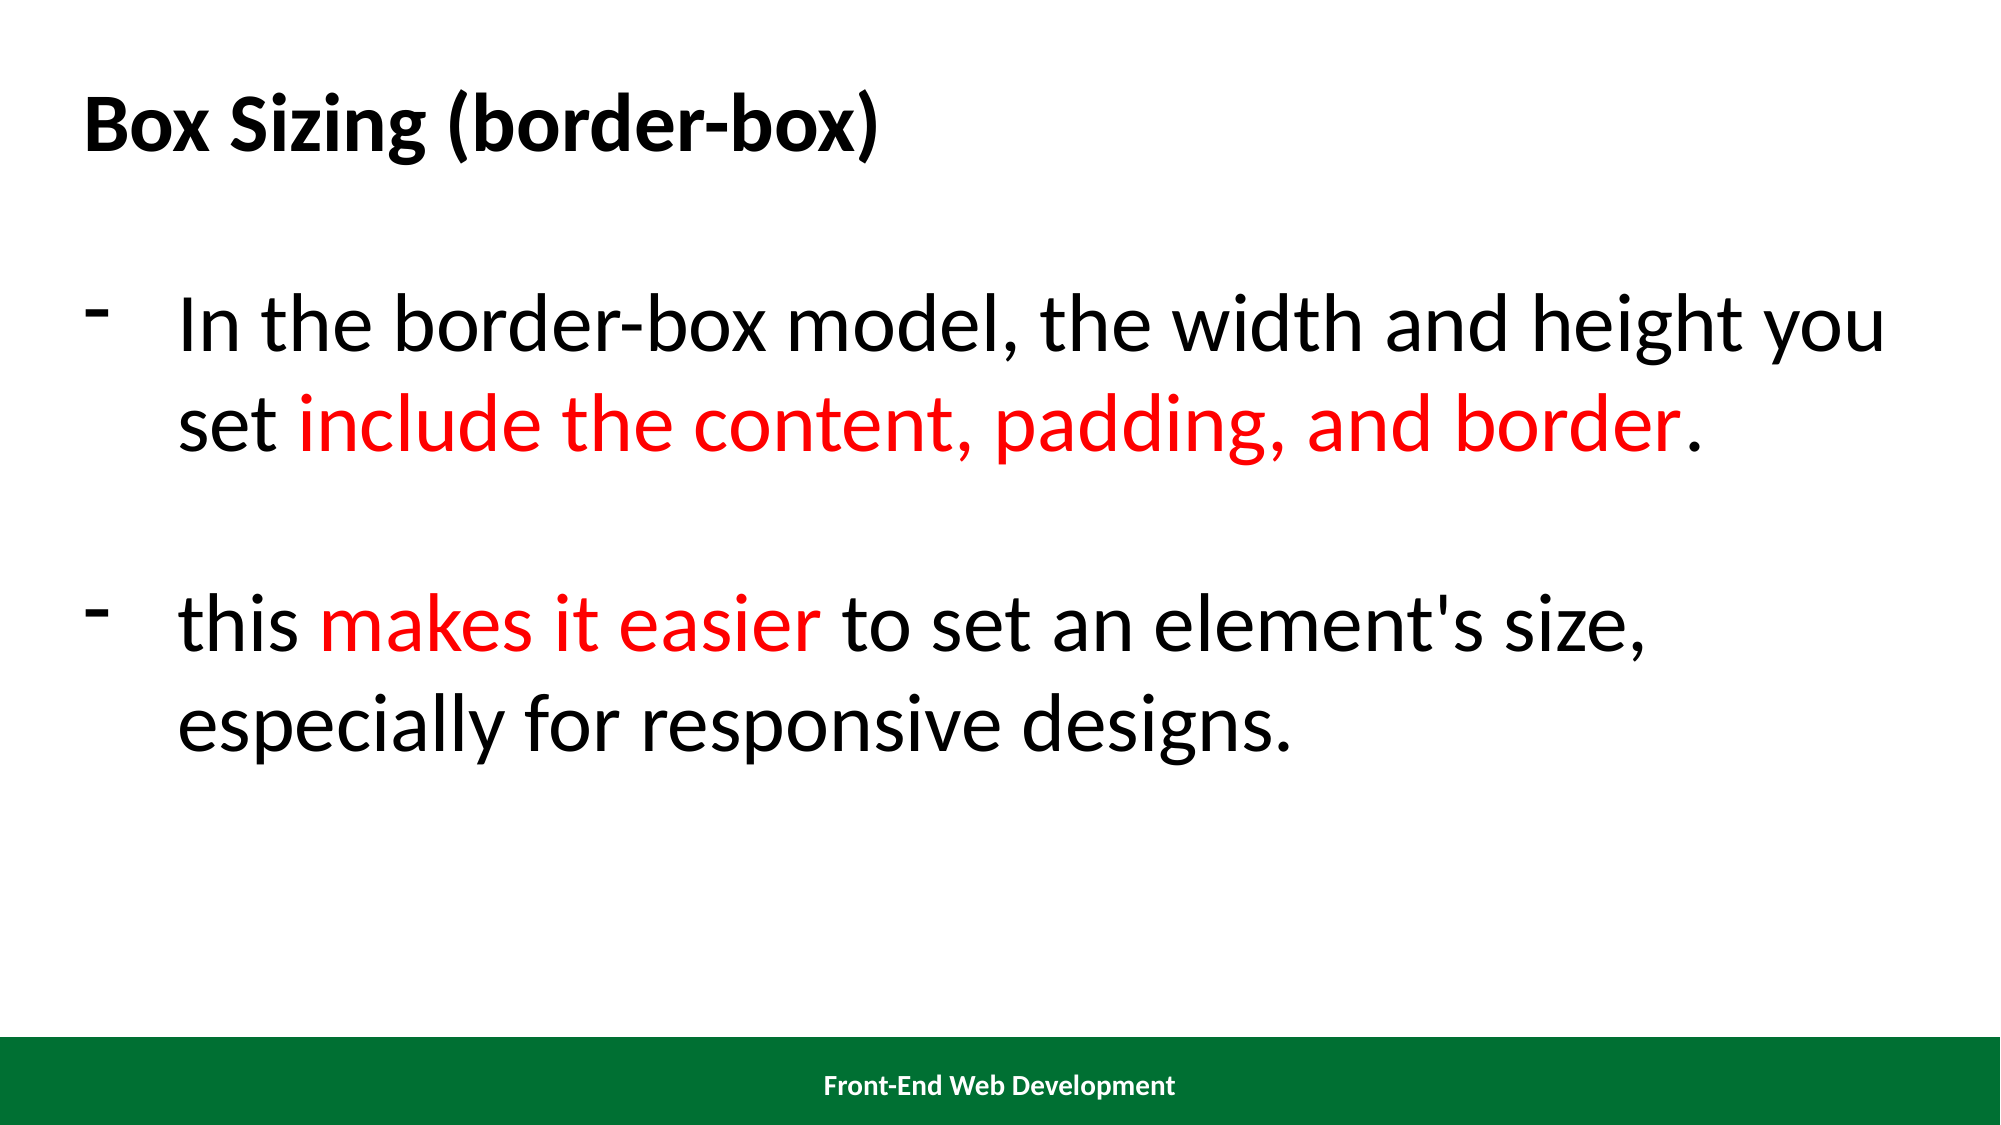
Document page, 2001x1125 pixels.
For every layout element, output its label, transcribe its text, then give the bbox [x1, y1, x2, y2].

text_box Box Sizing (border-box) In the border-box model, the width and height you set include the content, padding, and border. this makes it easier to set an element's size, especially for responsive designs. [68, 60, 1944, 776]
